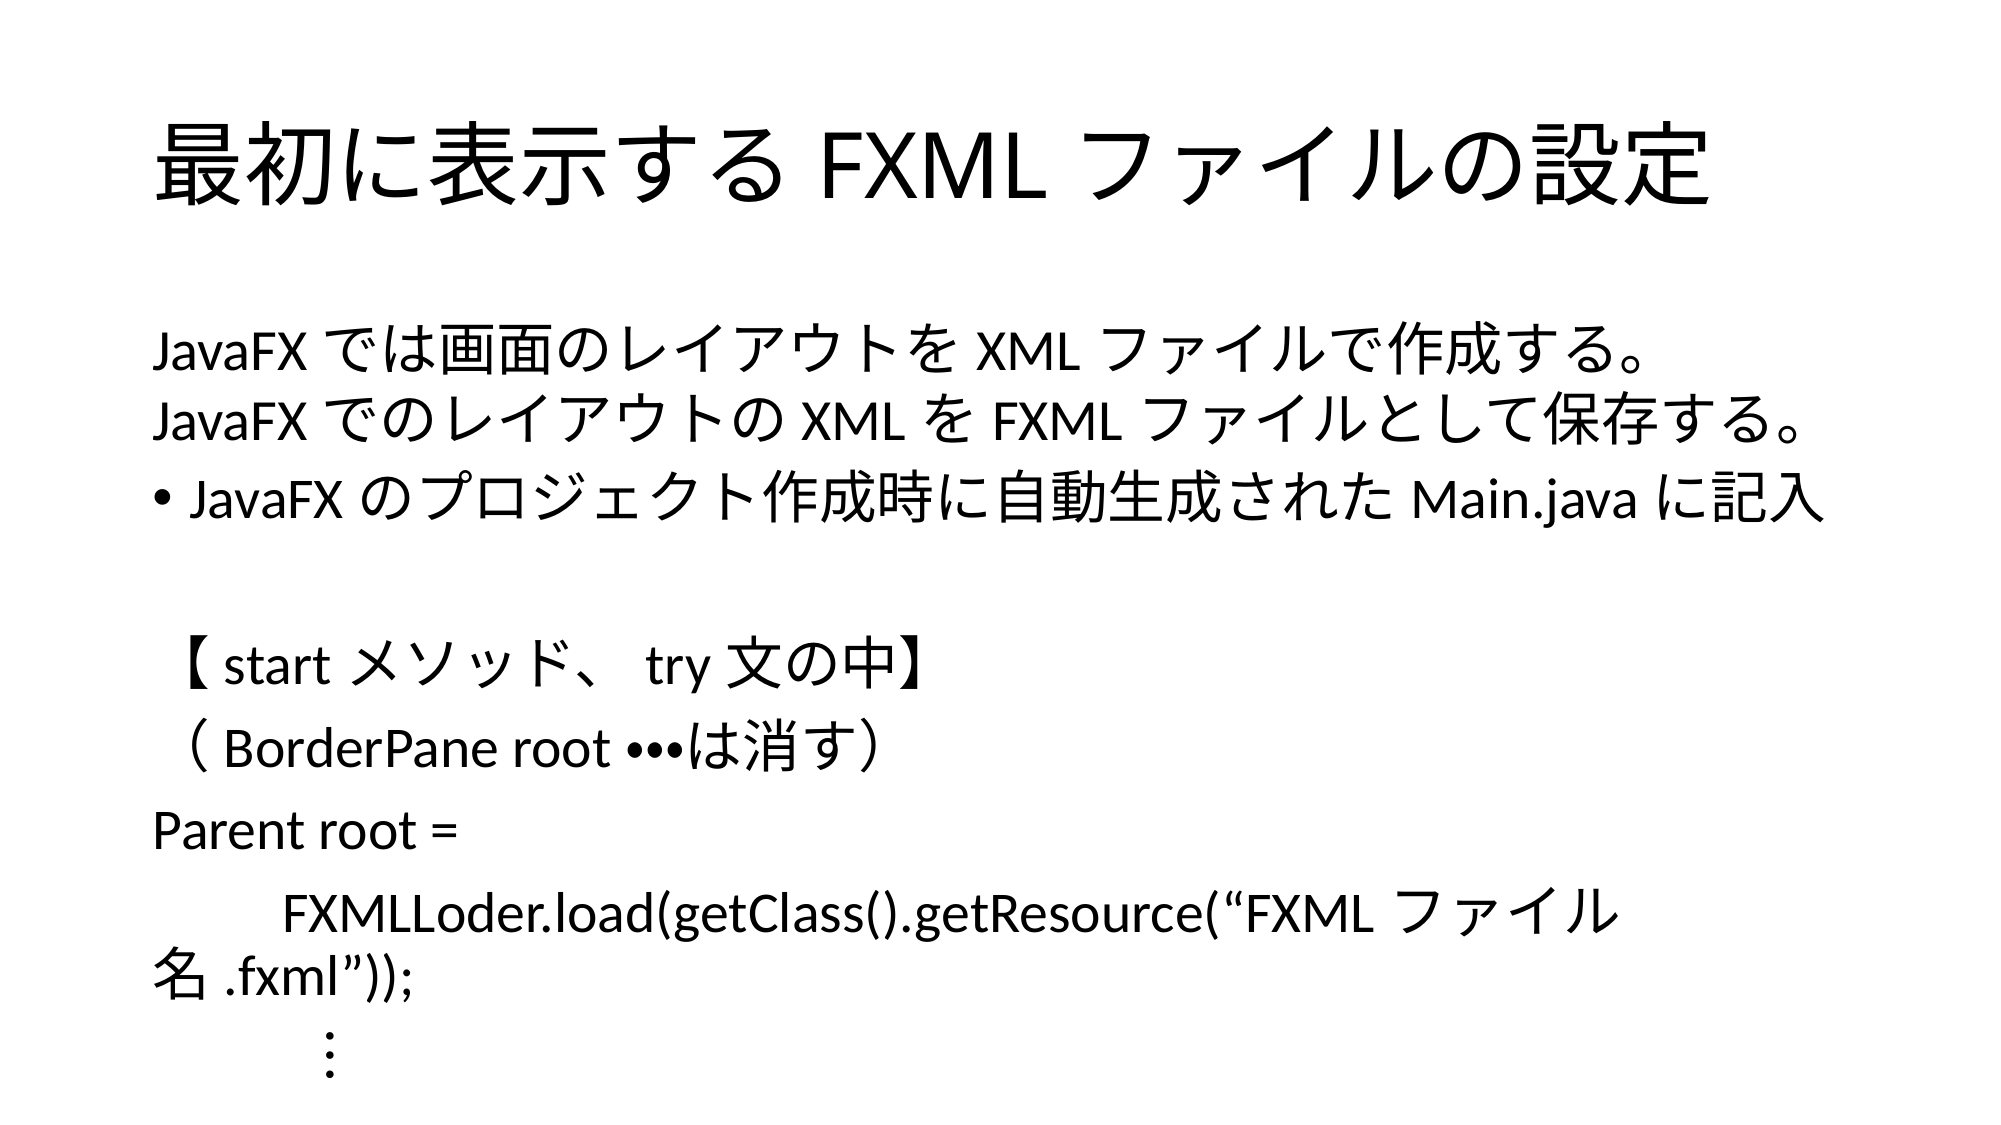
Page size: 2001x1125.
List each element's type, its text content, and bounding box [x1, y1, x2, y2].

text_box JavaFXでは画面のレイアウトをXMLファイルで作成する。 JavaFXでのレイアウトのXMLをFXMLファイルとして保存する。 [137, 305, 1863, 460]
list JavaFXのプロジェクト作成時に自動生成されたMain.javaに記入 【startメソッド、try文の中】 （BorderPane root・・・は消す） Parent root = FXMLLoder.load(getClass().getResource(“FXMLファイル名.fxml”)); ︙ [137, 461, 1863, 1100]
title 最初に表示するFXMLファイルの設定 [137, 59, 1863, 278]
